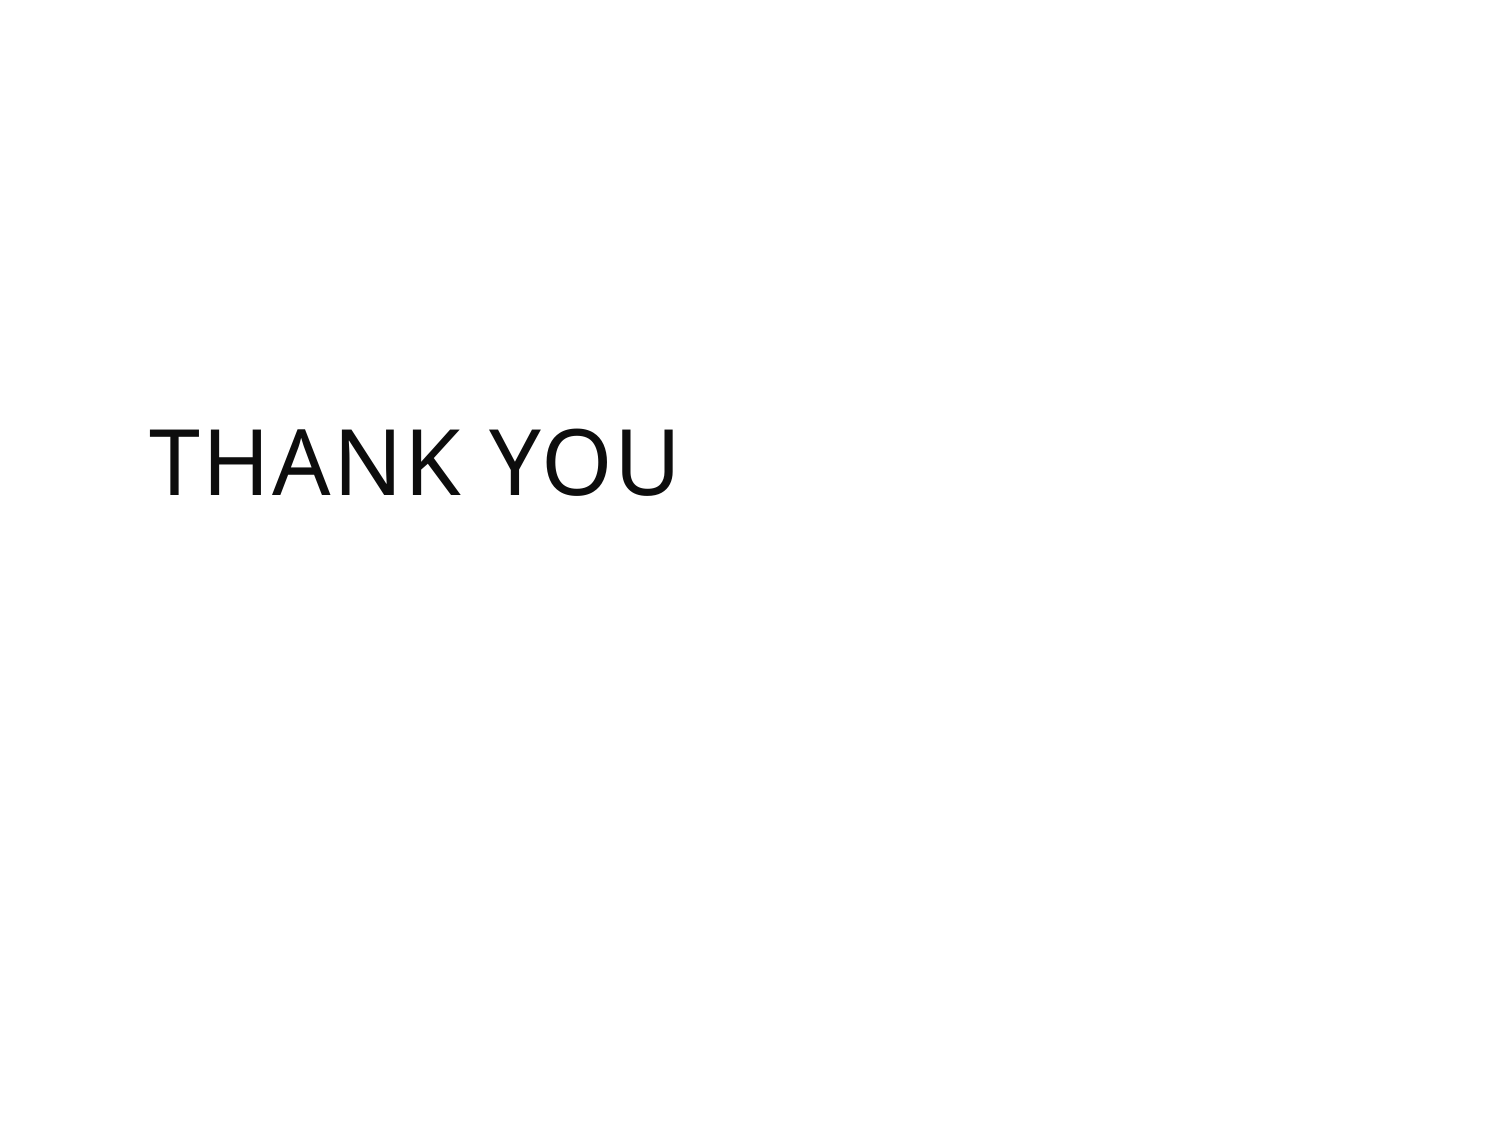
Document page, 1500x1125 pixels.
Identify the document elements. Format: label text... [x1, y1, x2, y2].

title THANK YOU [0, 375, 832, 563]
